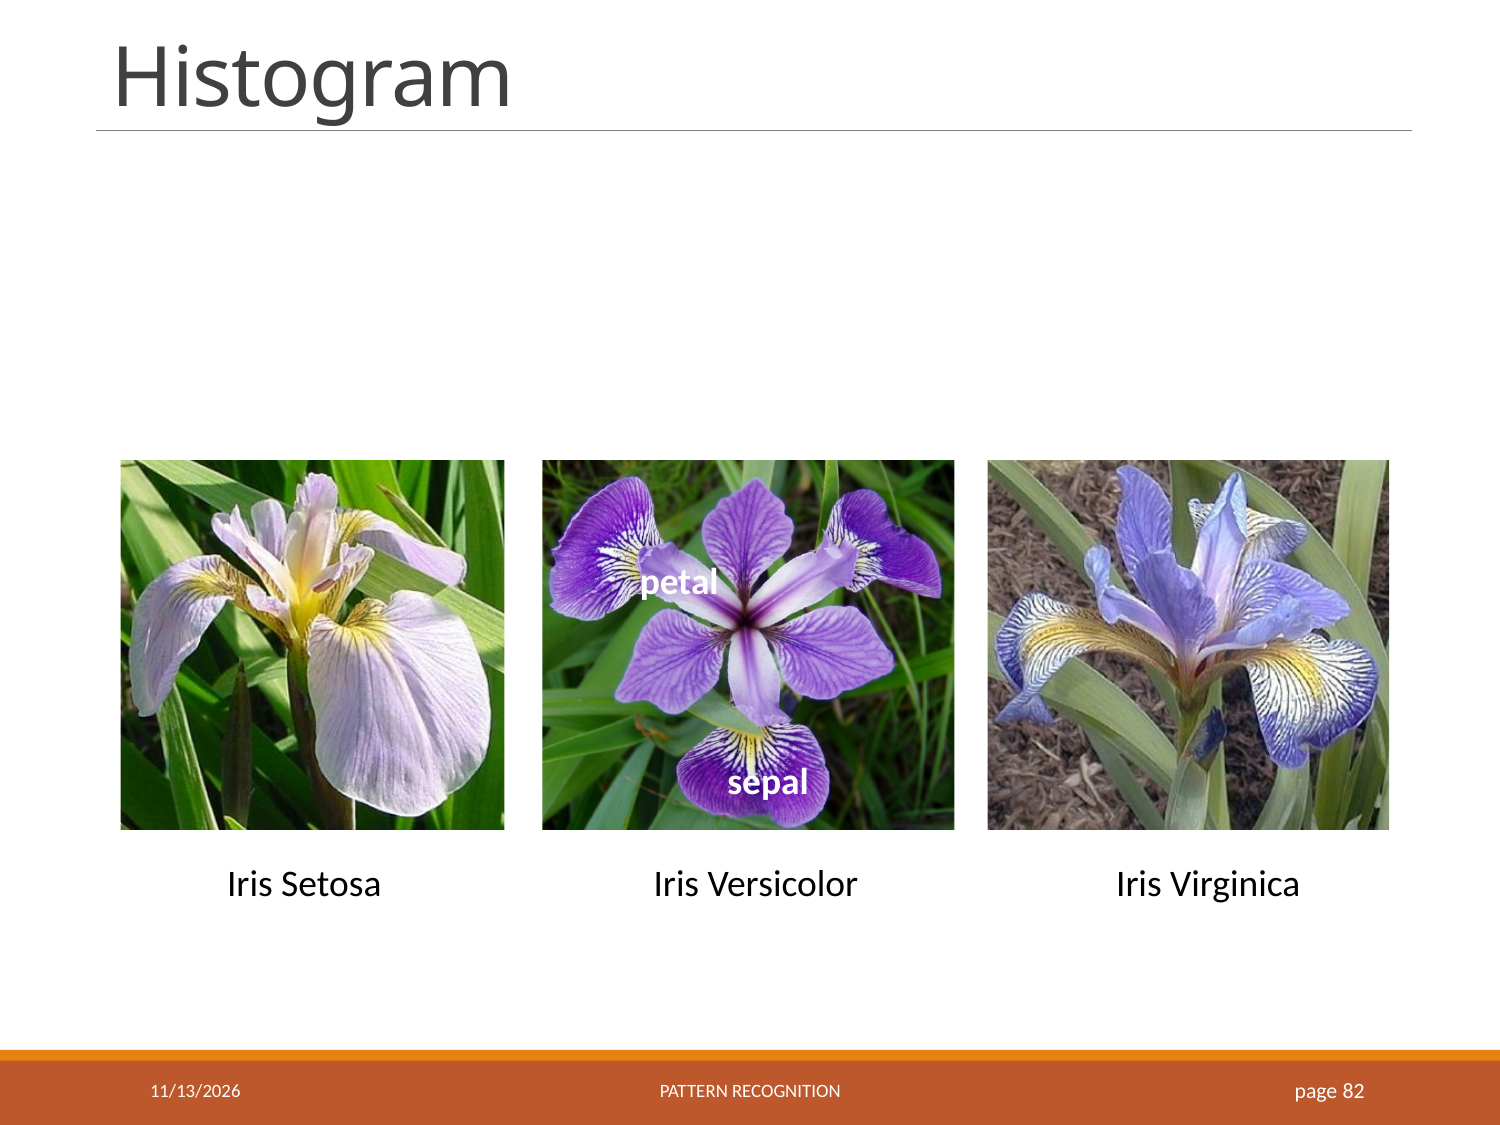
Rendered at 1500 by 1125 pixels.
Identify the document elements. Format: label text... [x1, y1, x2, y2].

text_box Iris Setosa [212, 851, 425, 912]
slide_number page 82 [1218, 1059, 1380, 1120]
title Histogram [96, 19, 1413, 131]
footer Pattern recognition [453, 1059, 1047, 1120]
text_box Iris Virginica [1101, 851, 1316, 912]
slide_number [135, 1059, 440, 1120]
picture [986, 459, 1390, 831]
picture [120, 459, 505, 831]
text_box Iris Versicolor [638, 851, 874, 912]
picture [541, 459, 955, 831]
